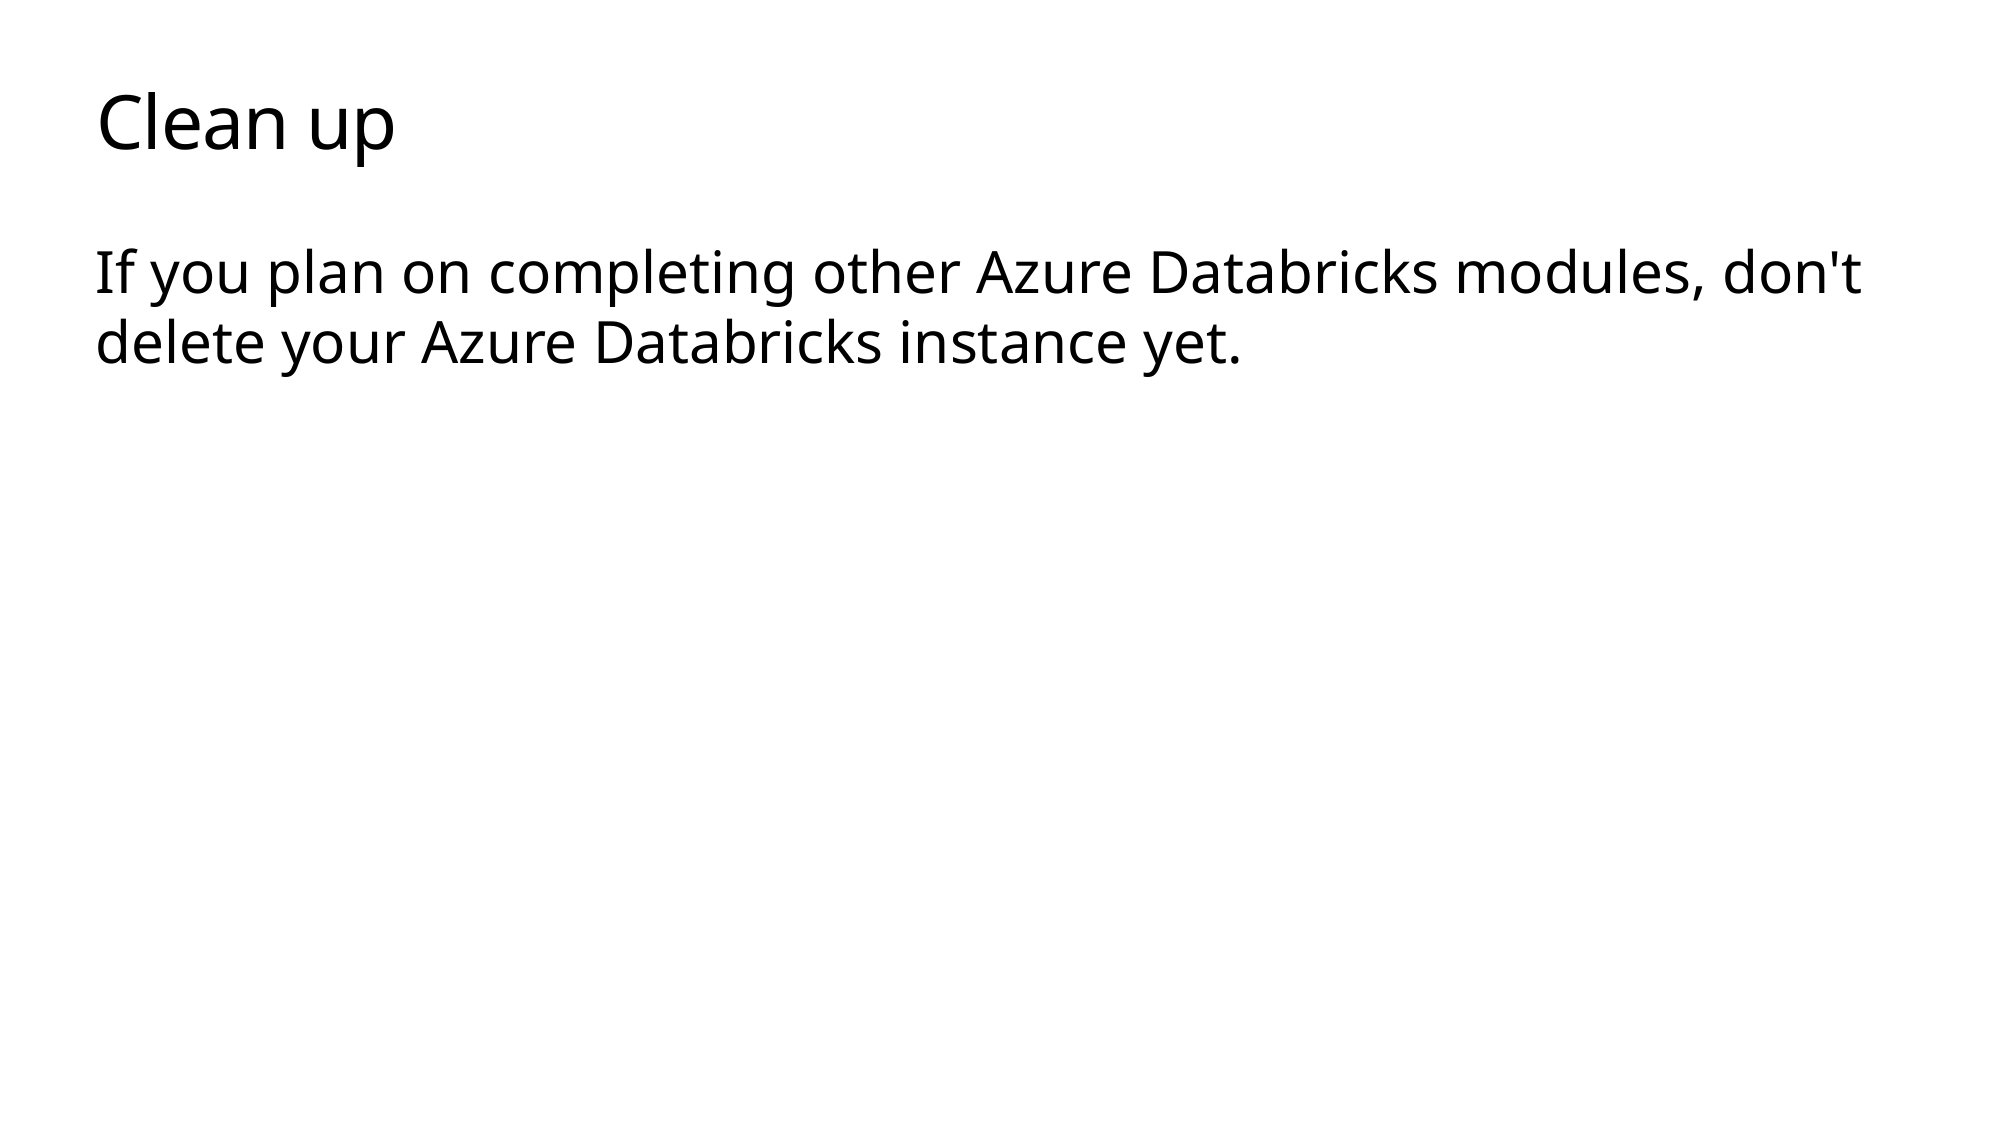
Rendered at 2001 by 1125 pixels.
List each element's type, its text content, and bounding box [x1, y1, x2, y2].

list If you plan on completing other Azure Databricks modules, don't delete your Azure Databricks instance yet. [95, 235, 1904, 376]
title Clean up [96, 75, 1904, 165]
